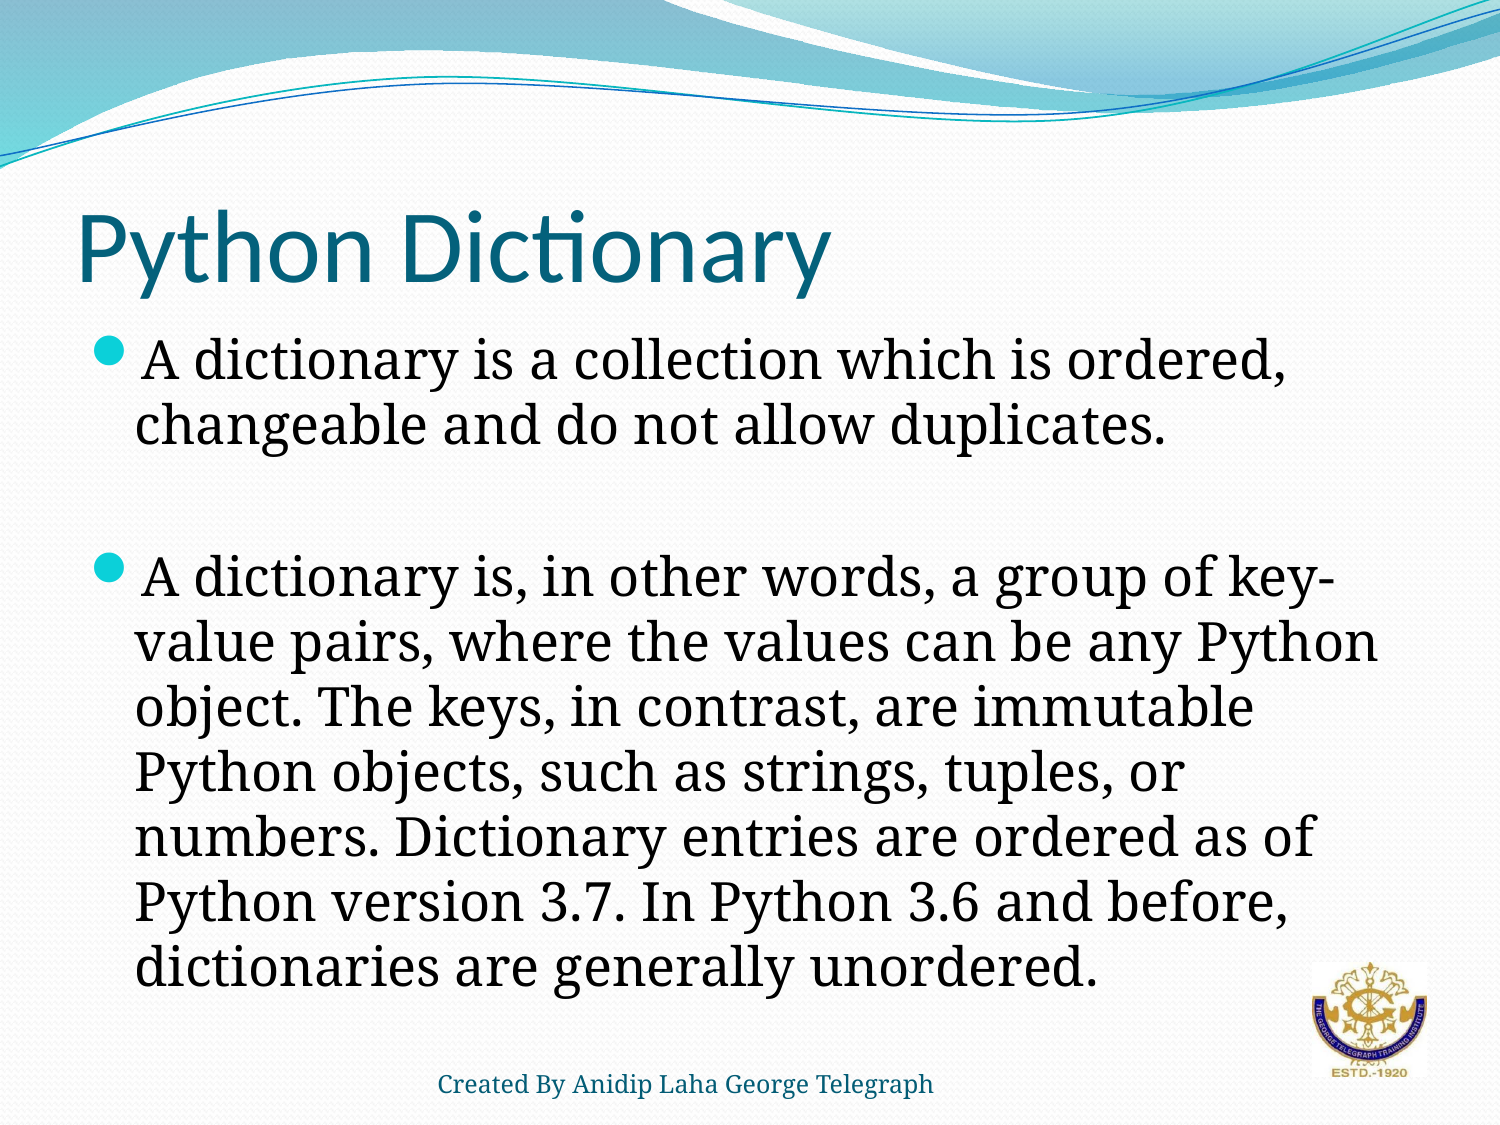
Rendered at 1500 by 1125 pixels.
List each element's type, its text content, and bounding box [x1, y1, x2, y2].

list A dictionary is a collection which is ordered, changeable and do not allow duplicates. A dictionary is, in other words, a group of key-value pairs, where the values can be any Python object. The keys, in contrast, are immutable Python objects, such as strings, tuples, or numbers. Dictionary entries are ordered as of Python version 3.7. In Python 3.6 and before, dictionaries are generally unordered. [75, 317, 1425, 1038]
footer Created By Anidip Laha George Telegraph [437, 1042, 988, 1103]
picture [1312, 962, 1427, 1077]
table_cell <= [1305, 963, 1312, 1038]
title Python Dictionary [75, 115, 1425, 303]
